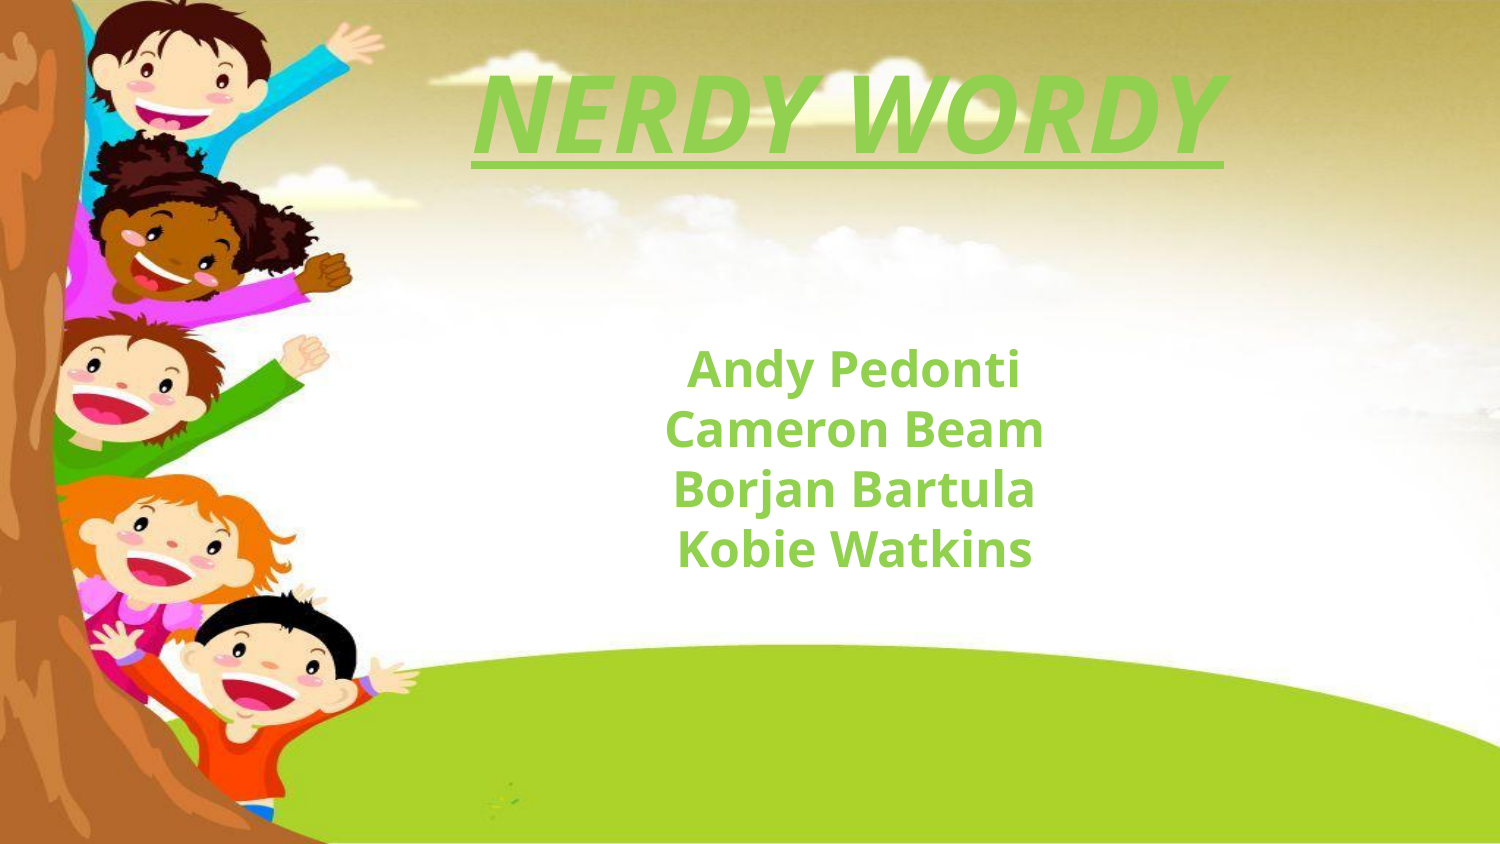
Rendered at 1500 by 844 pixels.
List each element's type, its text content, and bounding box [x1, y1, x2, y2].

picture [0, 0, 1500, 844]
title NERDY WORDY [256, 41, 1439, 190]
subtitle Andy Pedonti Cameron Beam Borjan Bartula Kobie Watkins [582, 322, 1127, 593]
